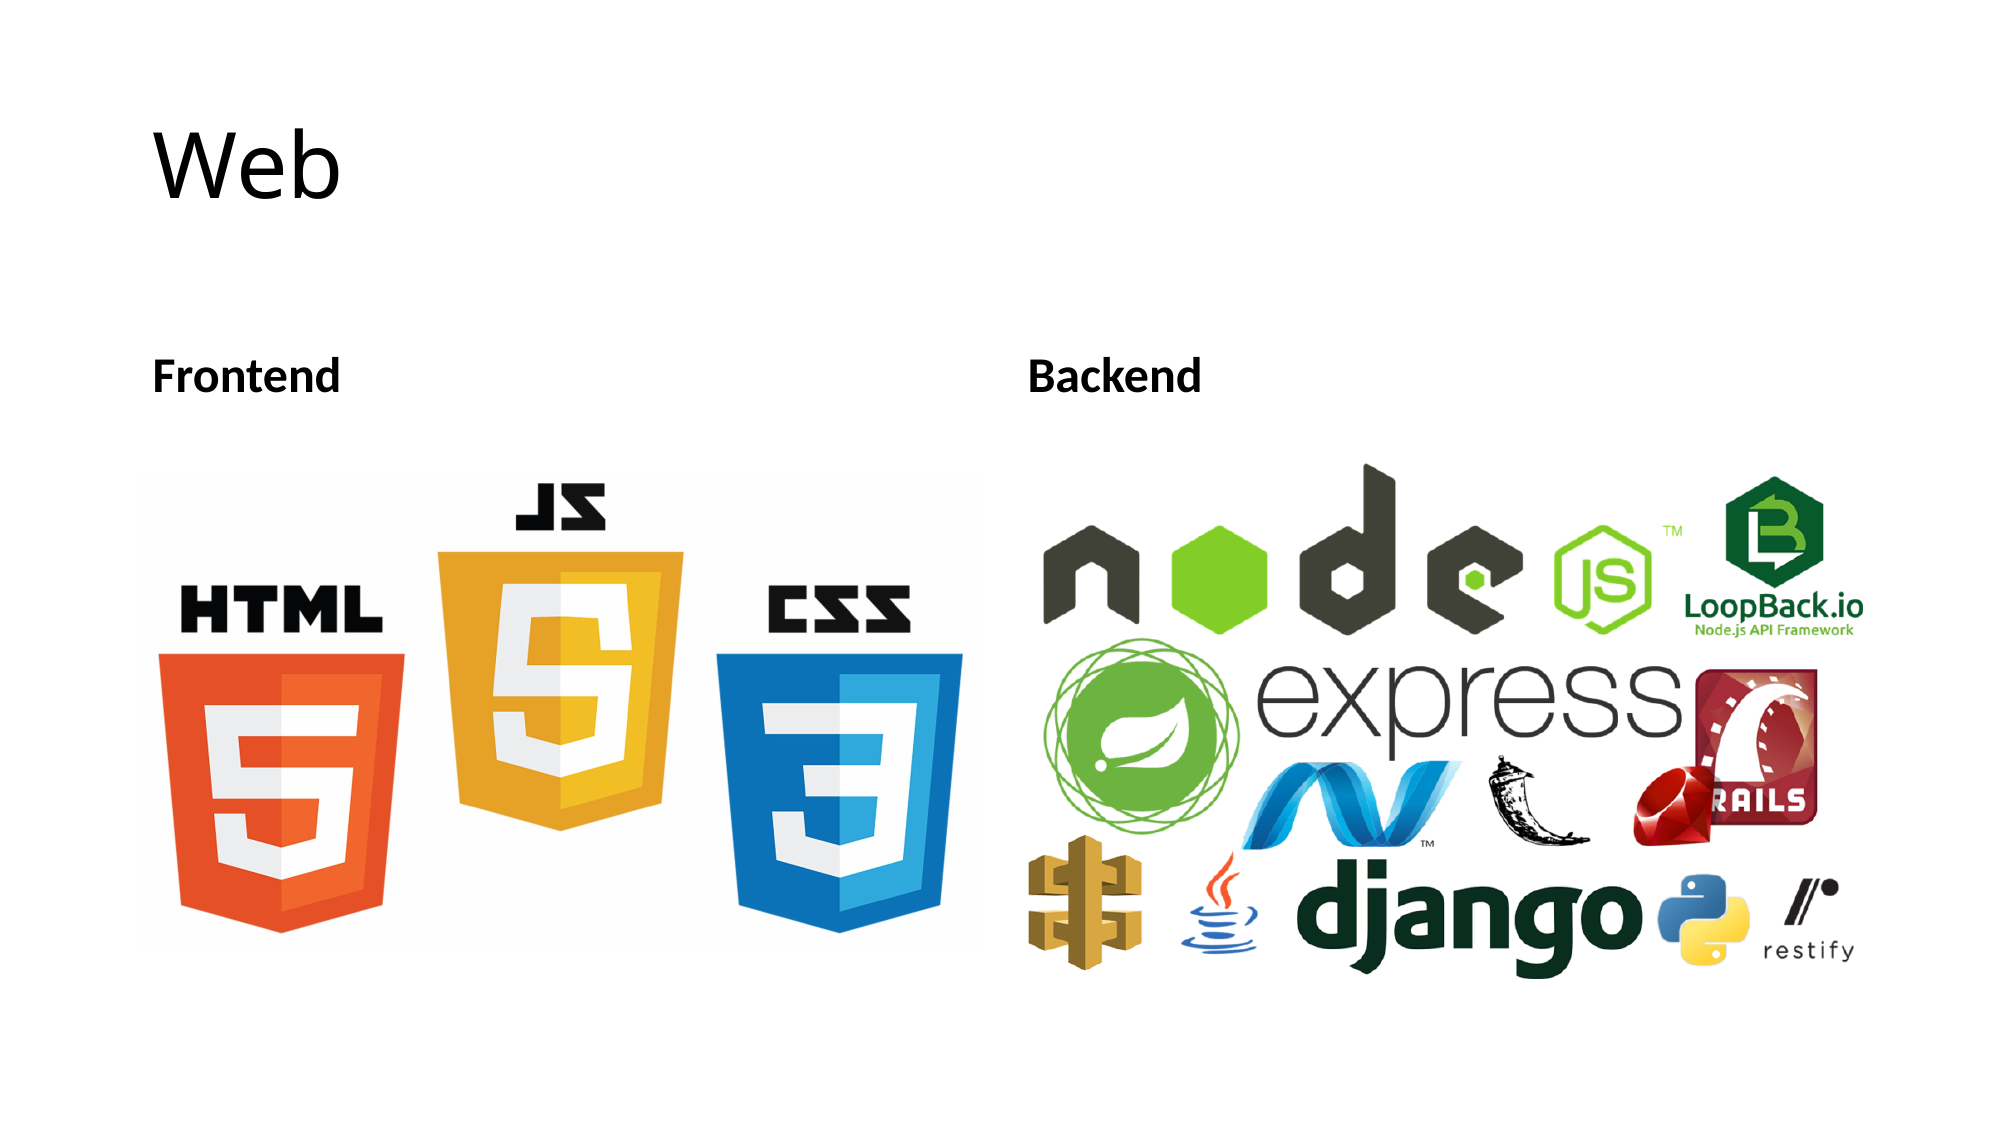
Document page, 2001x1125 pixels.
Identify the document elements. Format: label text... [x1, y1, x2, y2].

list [1012, 447, 1863, 979]
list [137, 478, 984, 948]
list Backend [1012, 275, 1863, 411]
list Frontend [137, 275, 984, 411]
title Web [137, 59, 1863, 278]
